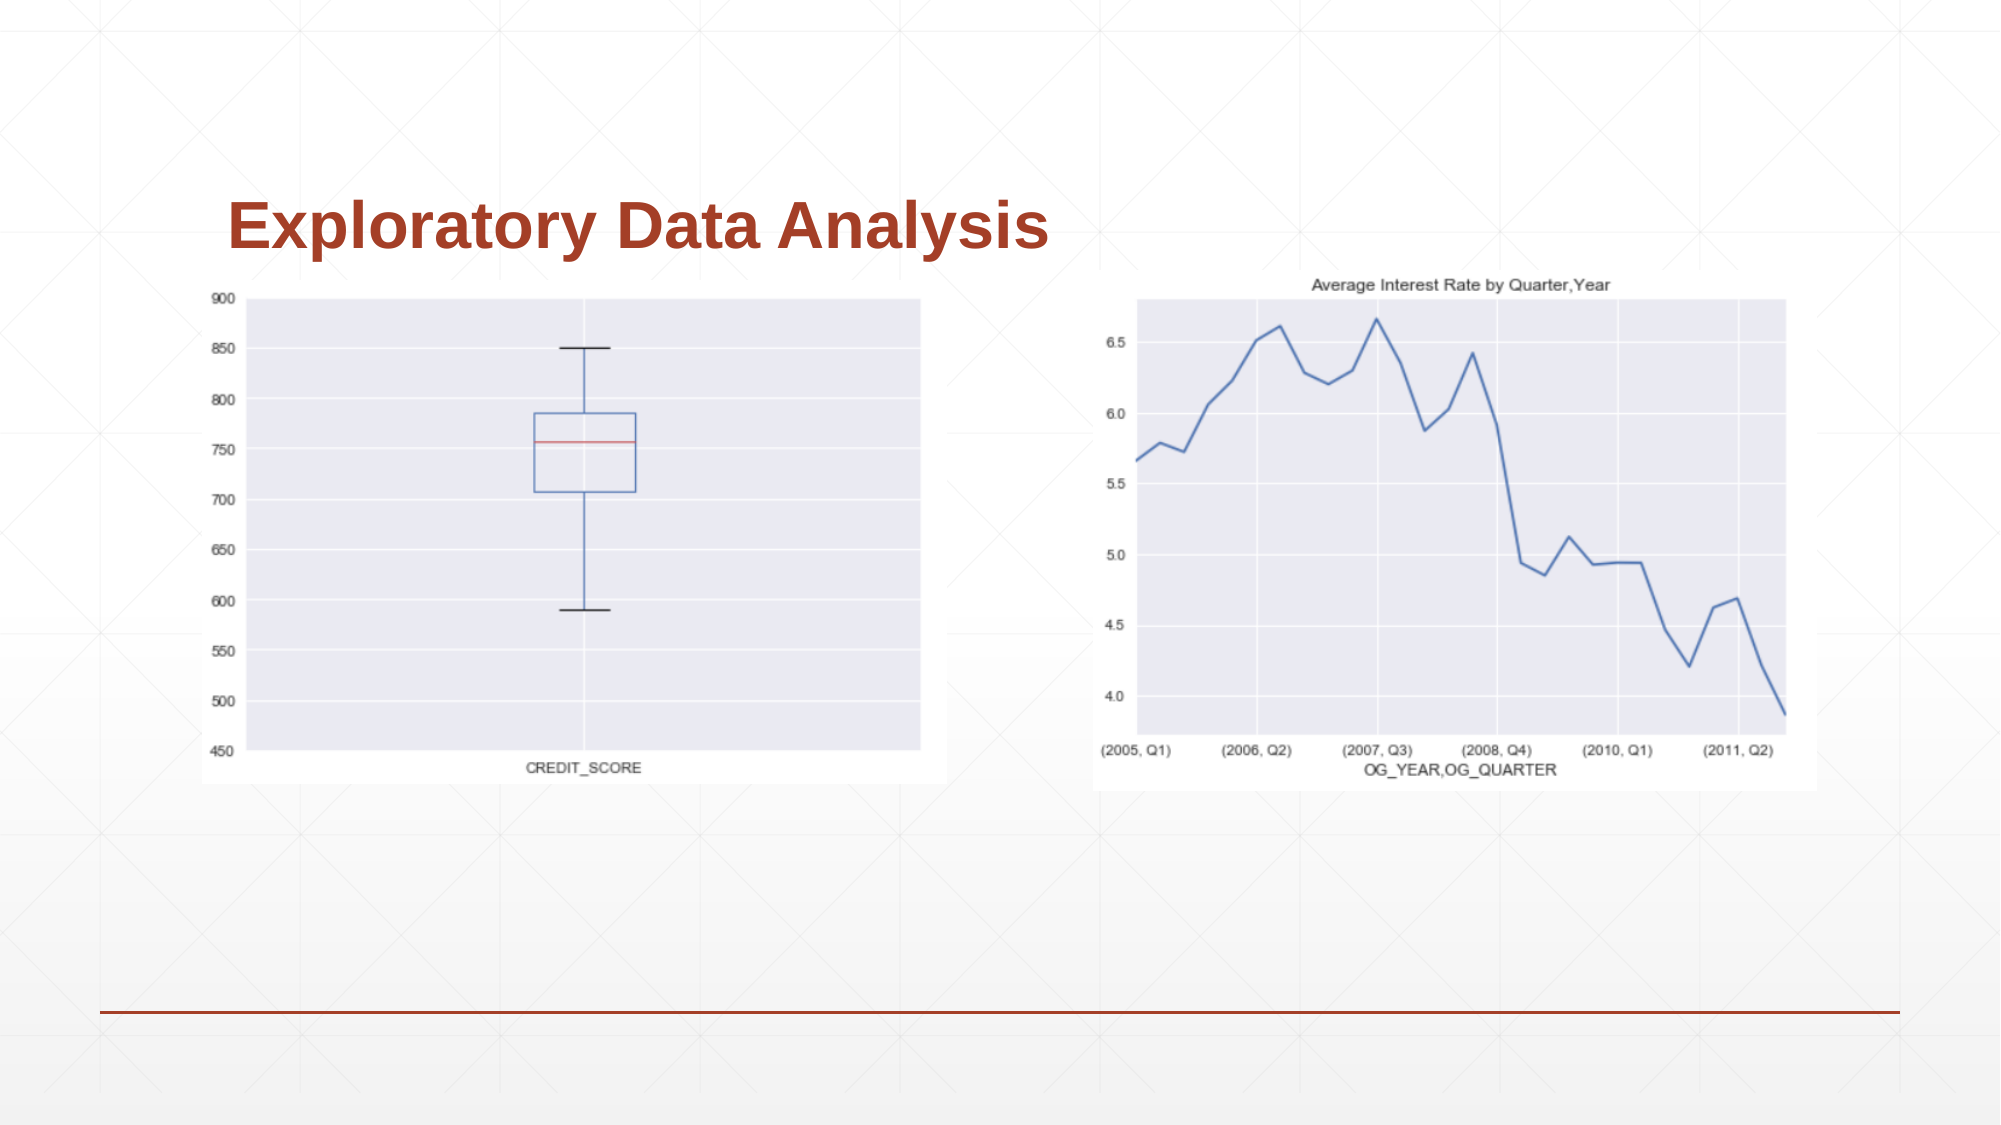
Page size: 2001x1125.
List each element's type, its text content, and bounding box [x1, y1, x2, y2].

picture [1093, 270, 1817, 791]
picture [202, 280, 947, 784]
title Exploratory Data Analysis [212, 82, 1788, 271]
